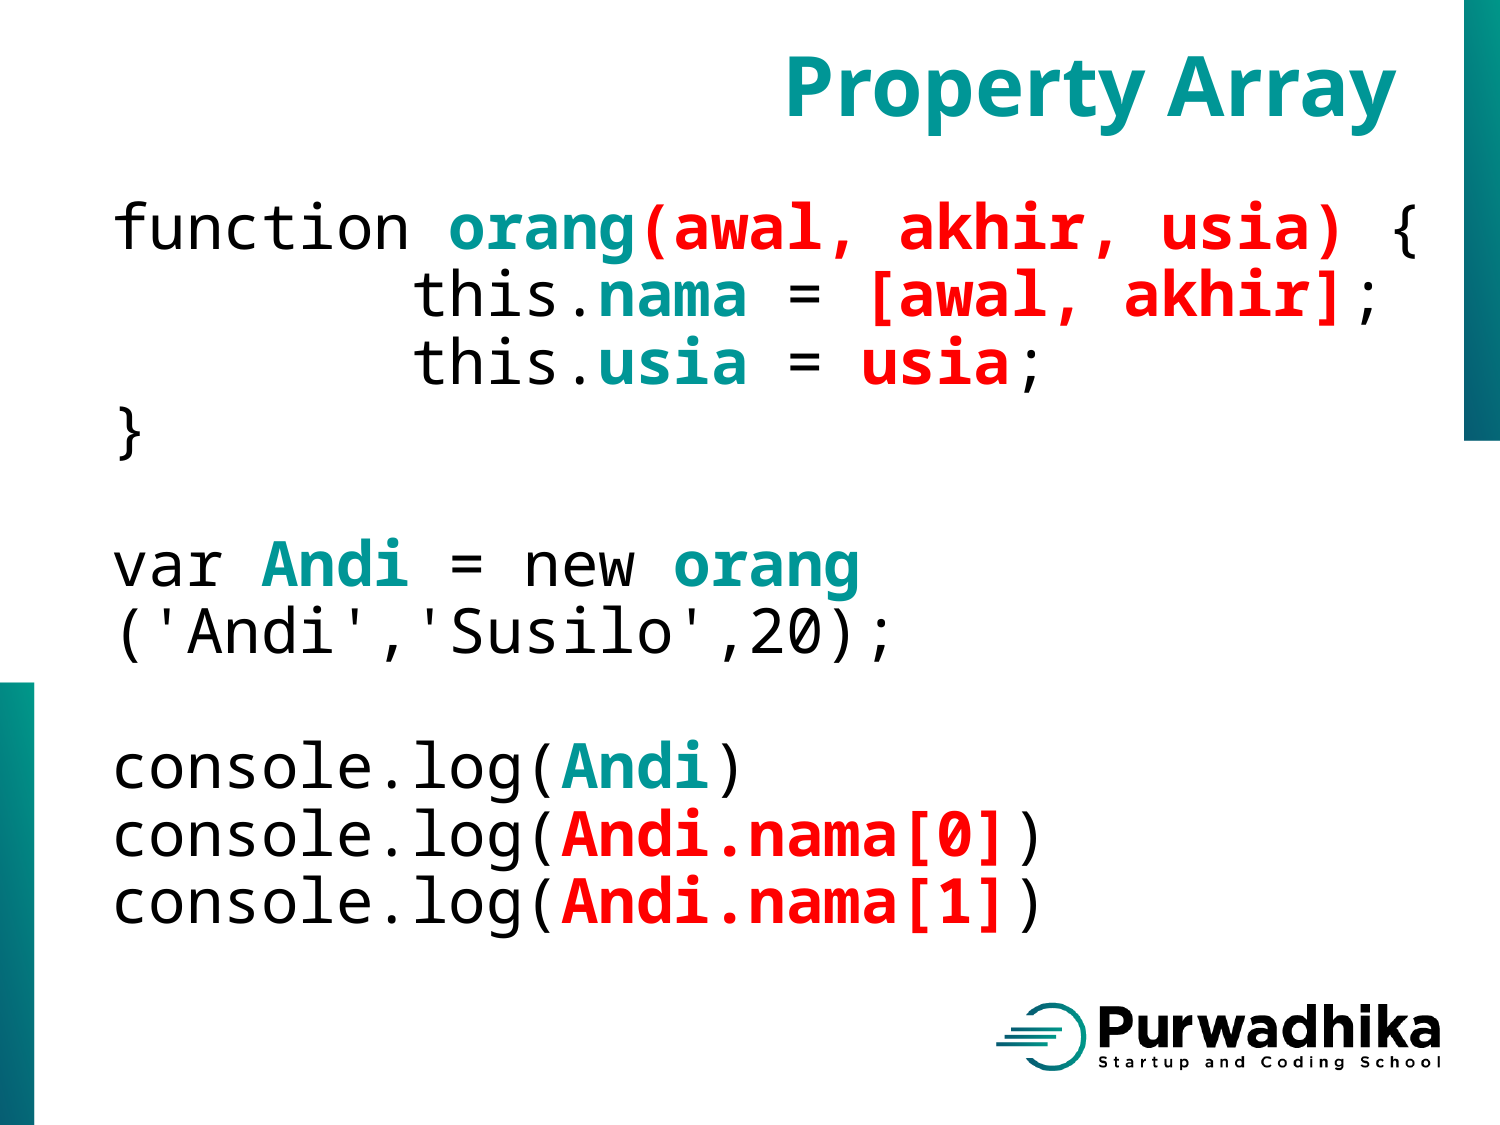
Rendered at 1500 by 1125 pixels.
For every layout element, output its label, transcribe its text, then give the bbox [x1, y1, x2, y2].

text_box function orang(awal, akhir, usia) { this.nama = [awal, akhir]; this.usia = usia; } var Andi = new orang ('Andi','Susilo',20); console.log(Andi) console.log(Andi.nama[0]) console.log(Andi.nama[1]) [96, 173, 1462, 960]
text_box Property Array [42, 0, 1412, 193]
picture [0, 0, 1500, 1125]
